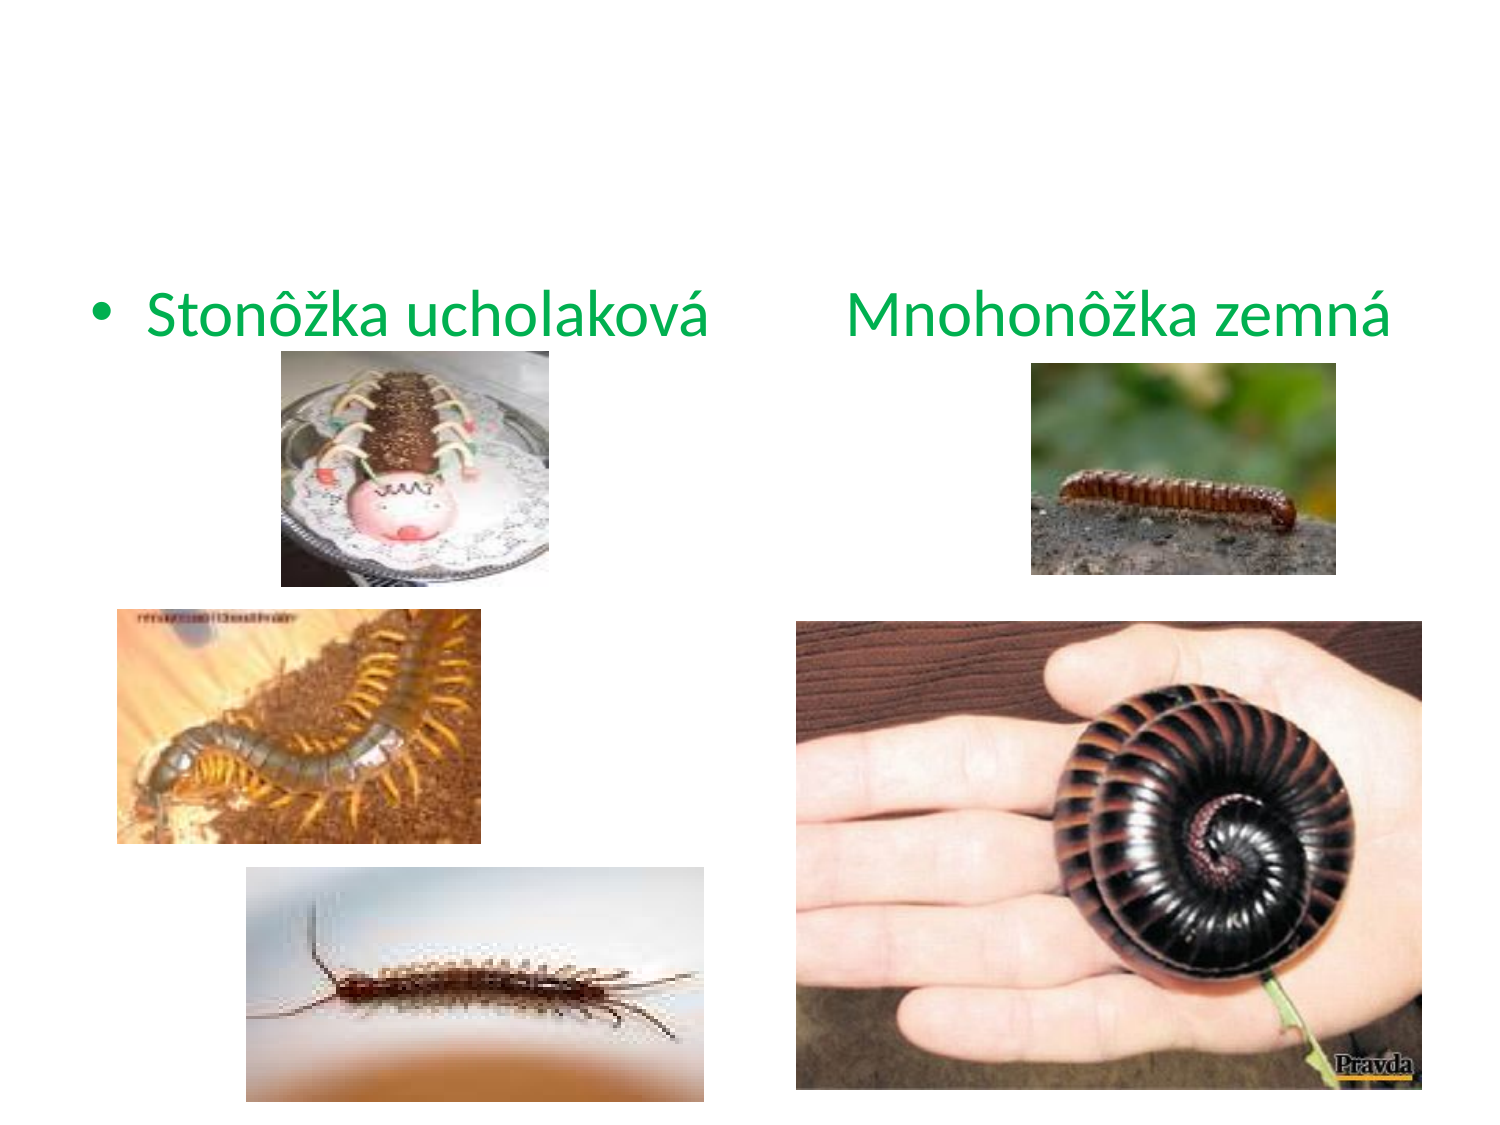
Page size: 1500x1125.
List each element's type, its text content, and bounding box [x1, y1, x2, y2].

picture [1031, 362, 1337, 575]
picture [280, 351, 549, 587]
picture [796, 620, 1423, 1091]
picture [245, 866, 704, 1102]
list Stonôžka ucholaková Mnohonôžka zemná [75, 262, 1425, 1005]
picture [116, 609, 481, 844]
